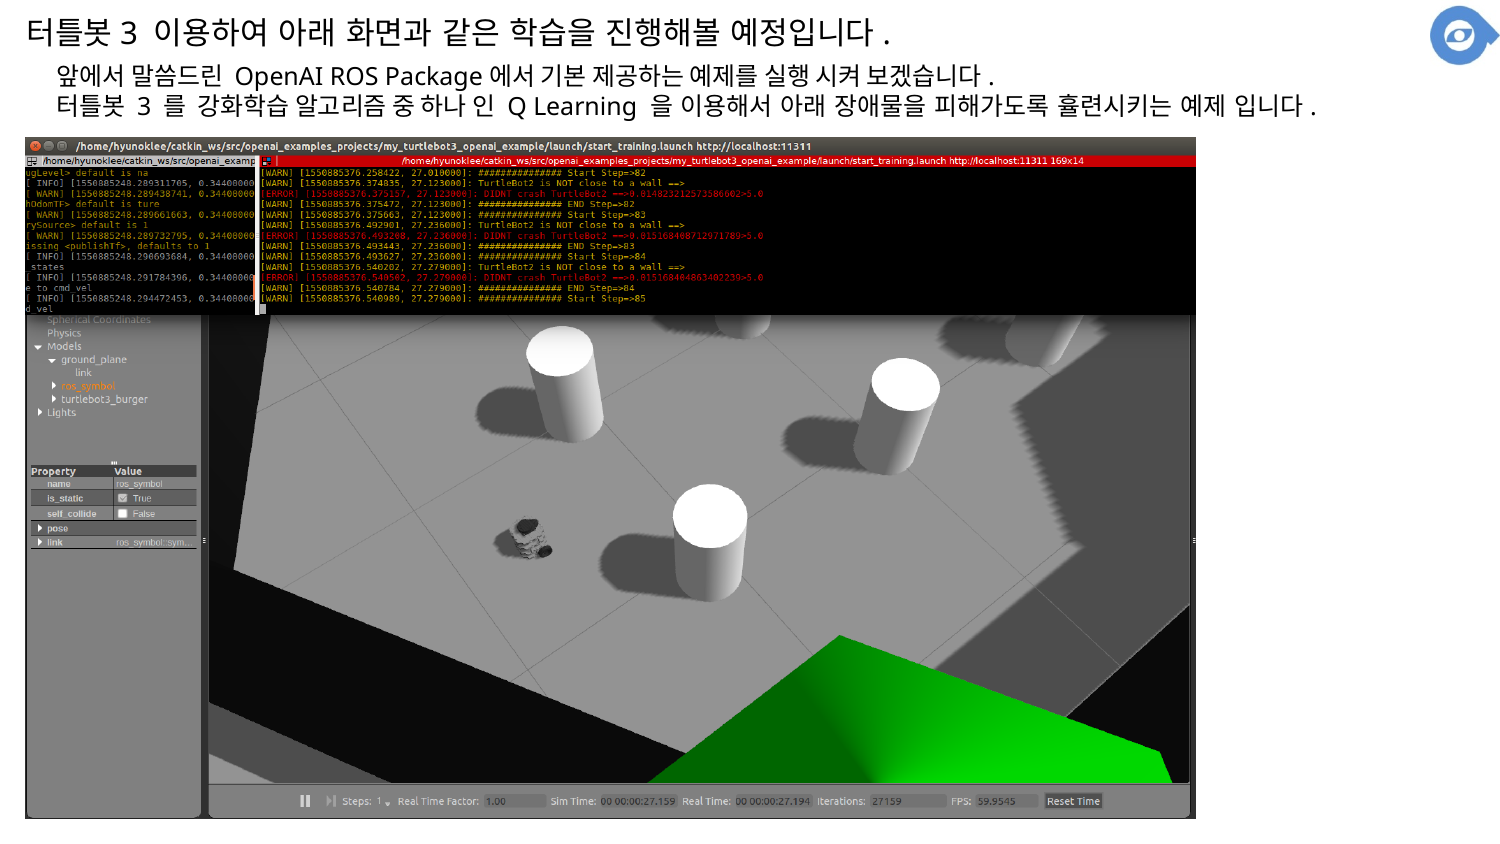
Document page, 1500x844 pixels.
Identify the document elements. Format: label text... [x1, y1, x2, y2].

text_box 터틀봇3 이용하여 아래 화면과 같은 학습을 진행해볼 예정입니다. [11, 5, 1006, 59]
picture [1430, 0, 1500, 70]
picture [24, 137, 1196, 820]
text_box 앞에서 말씀드린 OpenAI ROS Package에서 기본 제공하는 예제를 실행 시켜 보겠습니다. 터틀봇 3 를 강화학습 알고리즘 중 하나 인 Q Learning 을 이용해서 아래 장애물을 피해가도록 휼련시키는 예제 입니다. [41, 53, 1426, 128]
